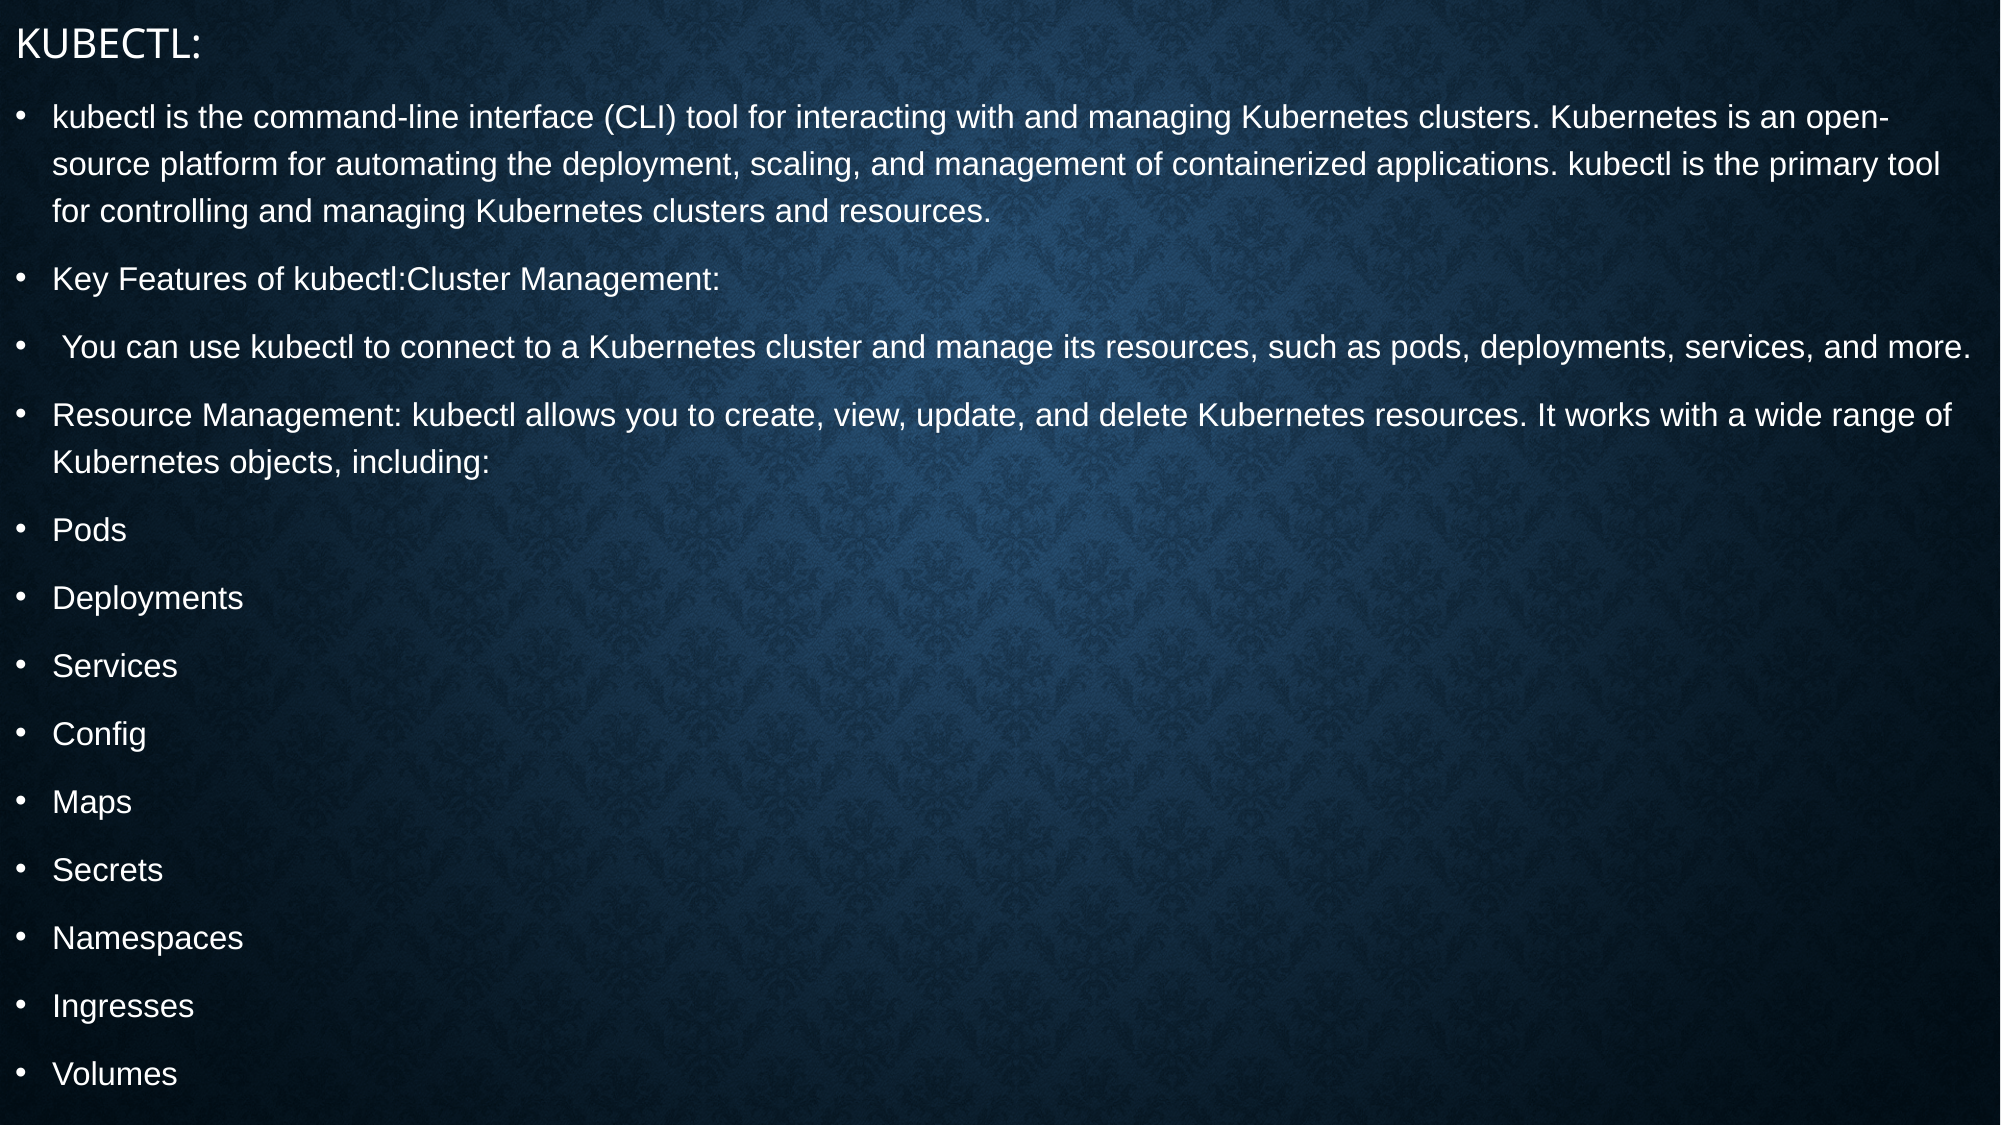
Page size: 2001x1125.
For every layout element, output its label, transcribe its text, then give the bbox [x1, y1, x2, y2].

list KUBECTL: kubectl is the command-line interface (CLI) tool for interacting with and managing Kubernetes clusters. Kubernetes is an open-source platform for automating the deployment, scaling, and management of containerized applications. kubectl is the primary tool for controlling and managing Kubernetes clusters and resources. Key Features of kubectl:Cluster Management: You can use kubectl to connect to a Kubernetes cluster and manage its resources, such as pods, deployments, services, and more. Resource Management: kubectl allows you to create, view, update, and delete Kubernetes resources. It works with a wide range of Kubernetes objects, including: Pods Deployments Services Config Maps Secrets Namespaces Ingresses Volumes [0, 0, 2000, 1125]
